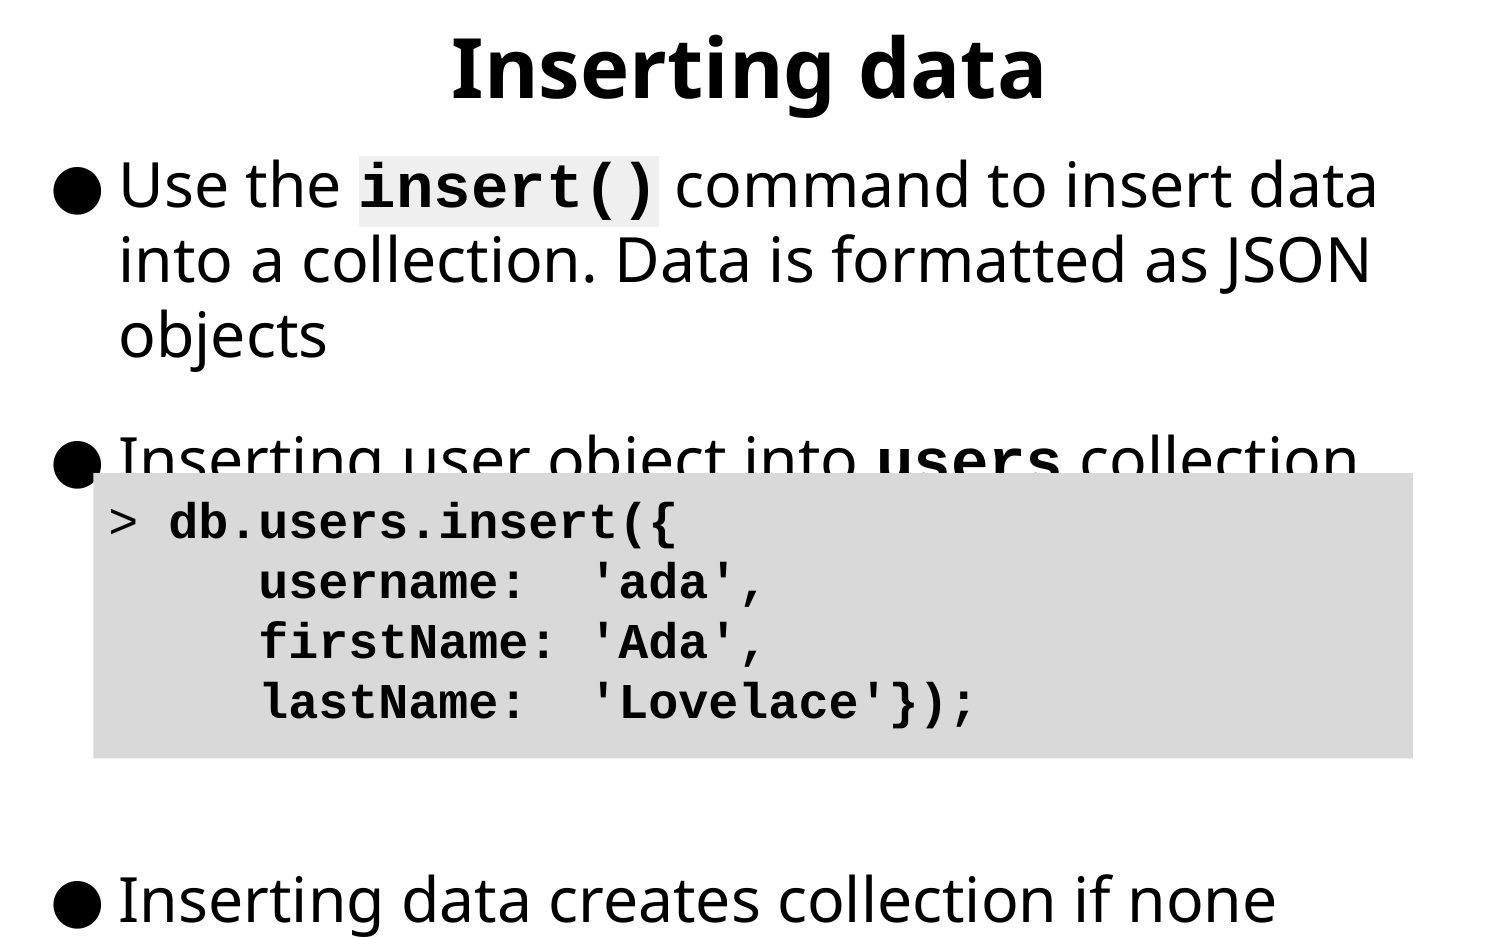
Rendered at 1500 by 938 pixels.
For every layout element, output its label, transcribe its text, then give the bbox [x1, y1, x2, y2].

text_box > db.users.insert({ username: 'ada', firstName: 'Ada', lastName: 'Lovelace'}); [93, 473, 1413, 759]
title Inserting data [0, 0, 1500, 131]
list Use the insert() command to insert data into a collection. Data is formatted as JSON objects Inserting user object into users collection Inserting data creates collection if none existent [28, 130, 1500, 938]
